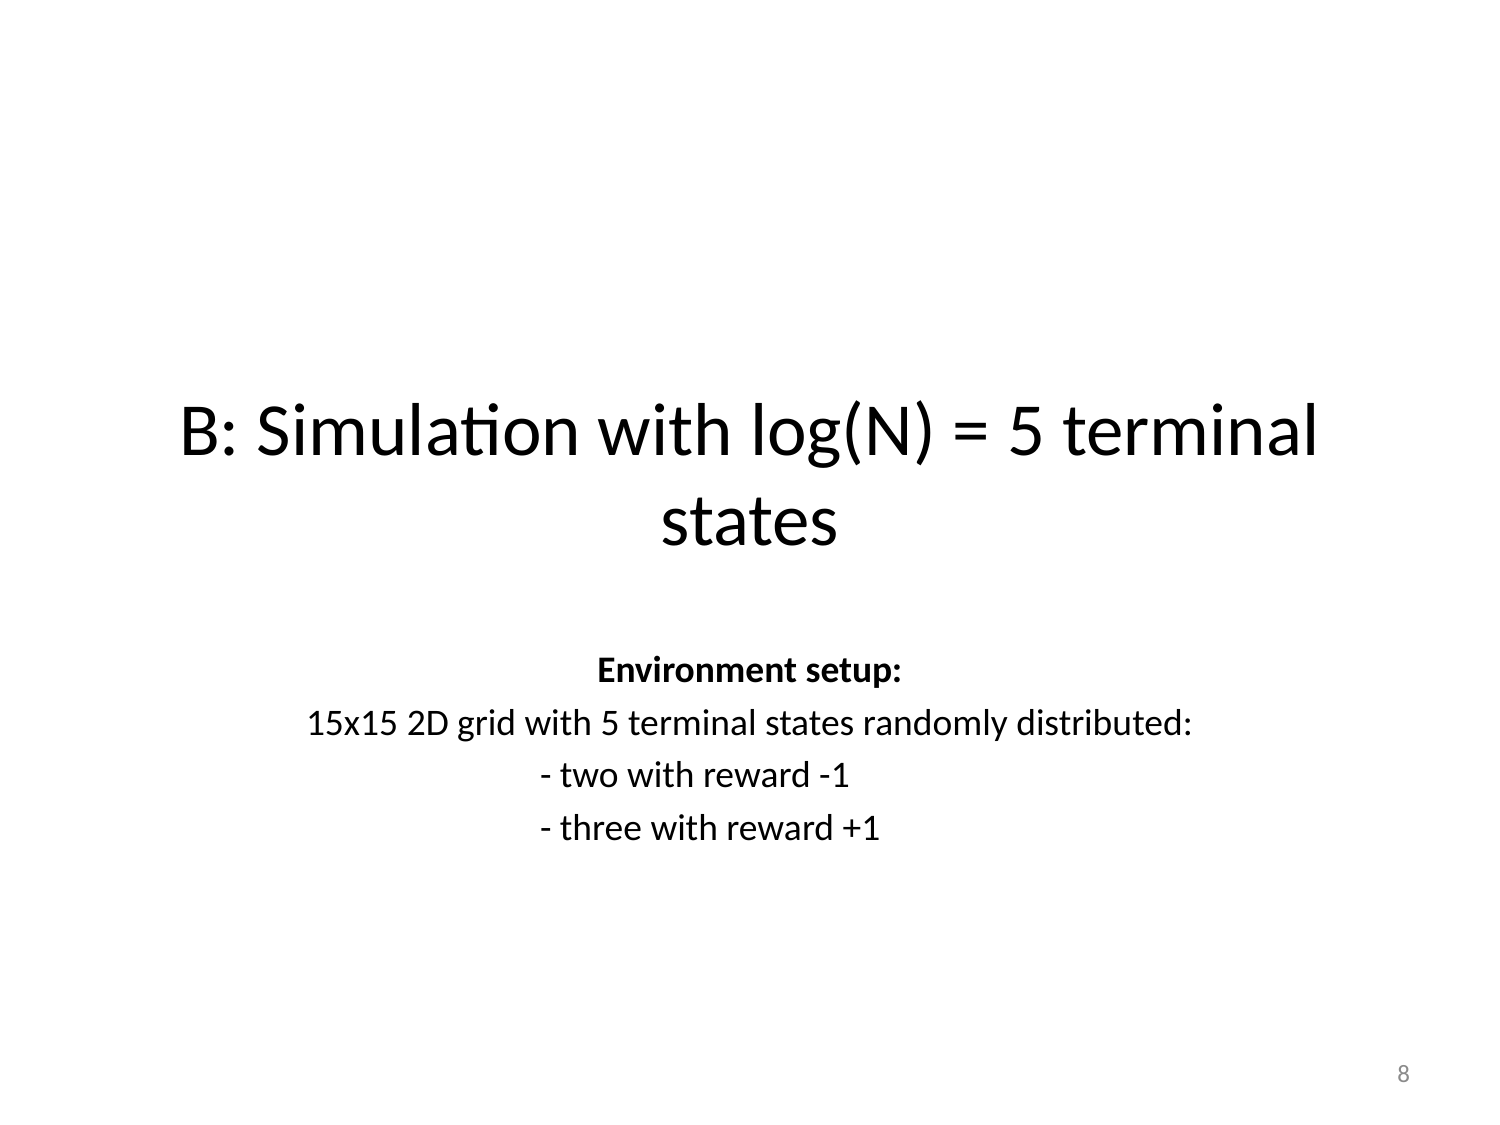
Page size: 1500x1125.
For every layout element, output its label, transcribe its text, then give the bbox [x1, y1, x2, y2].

subtitle Environment setup: 15x15 2D grid with 5 terminal states randomly distributed: - two with reward -1 - three with reward +1 [225, 637, 1275, 925]
slide_number 8 [1074, 1042, 1425, 1103]
title B: Simulation with log(N) = 5 terminal states [112, 349, 1388, 591]
